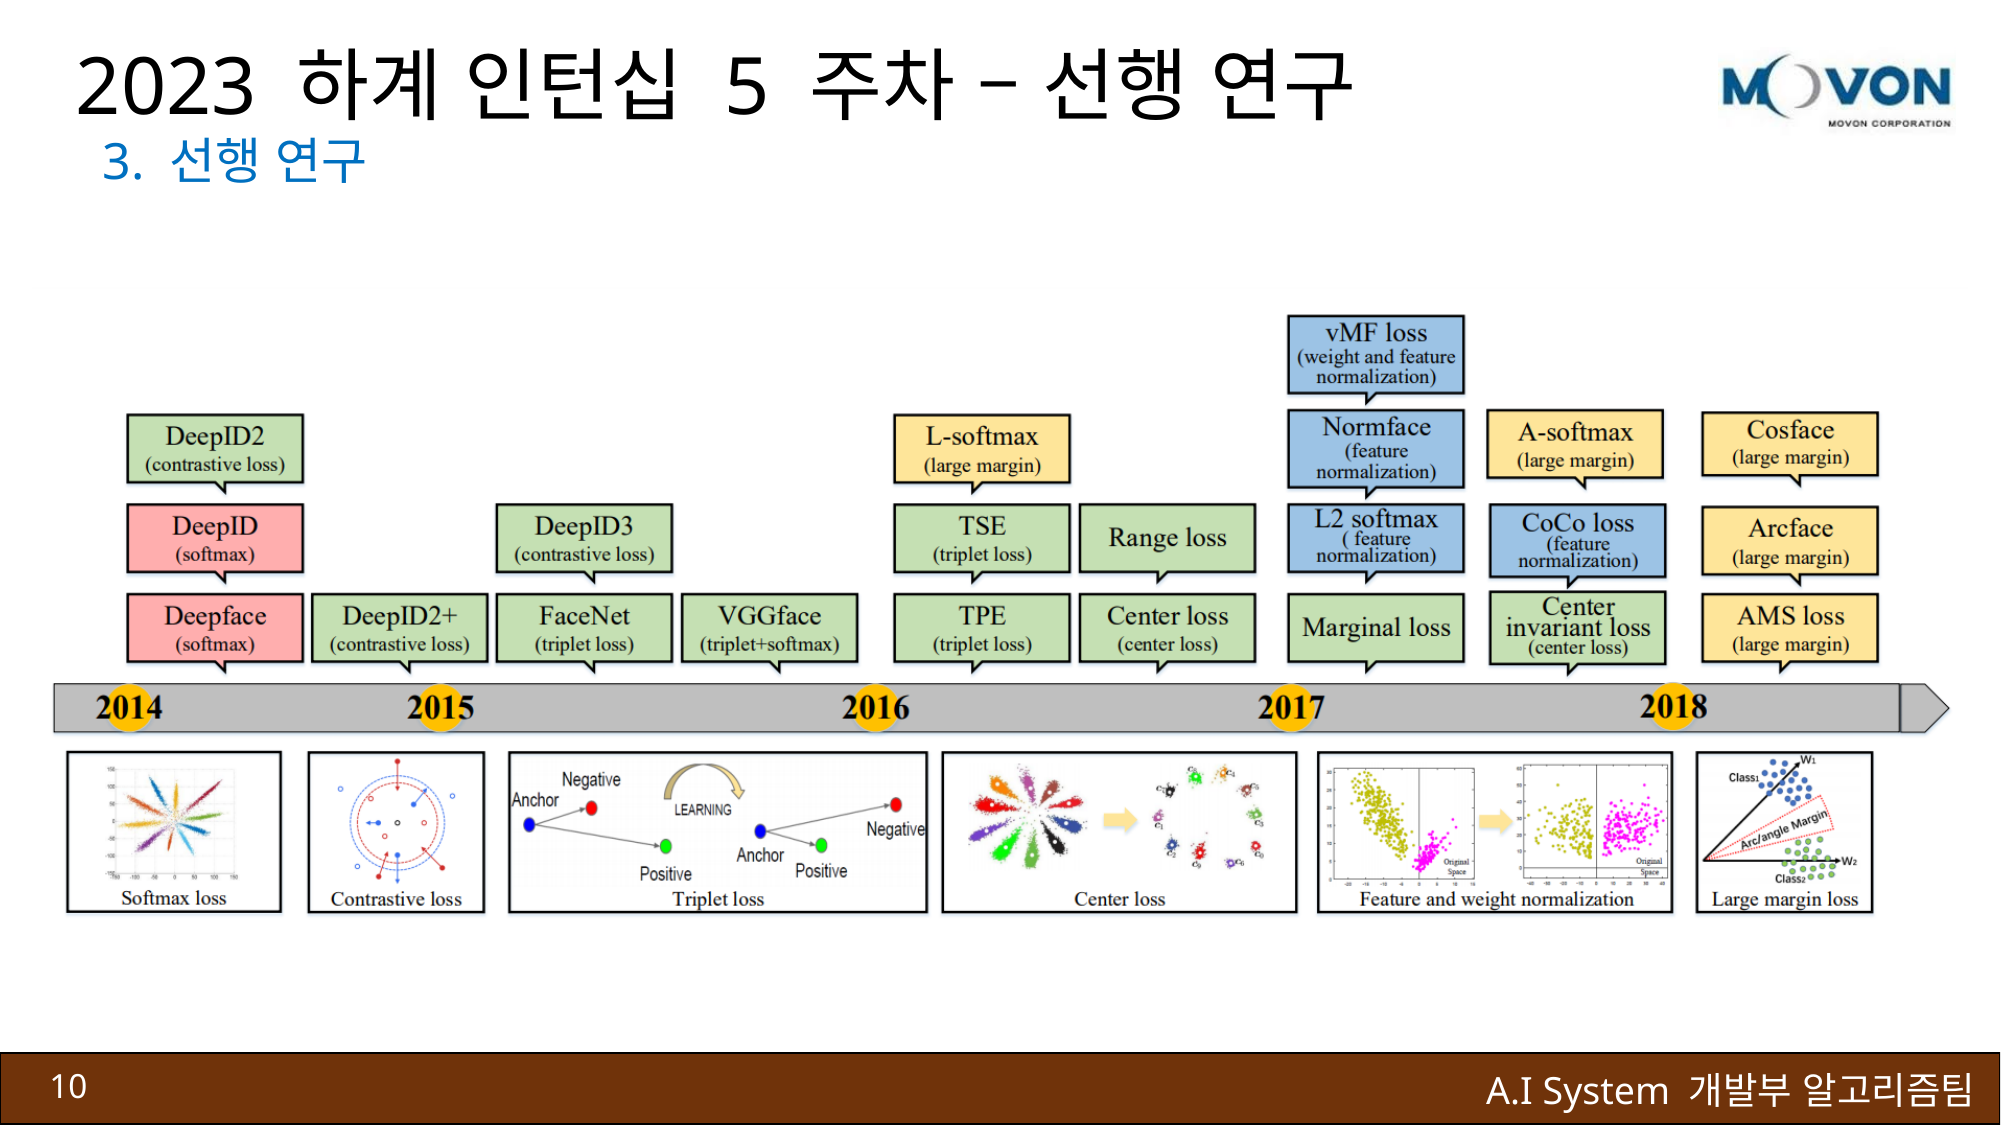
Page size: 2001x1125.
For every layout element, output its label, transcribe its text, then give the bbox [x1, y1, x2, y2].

subtitle 3. 선행 연구 [102, 129, 1968, 202]
slide_number 10 [8, 1058, 103, 1119]
title 2023 하계 인턴십 5 주차 – 선행 연구 [60, 47, 1956, 131]
picture [32, 287, 1968, 936]
